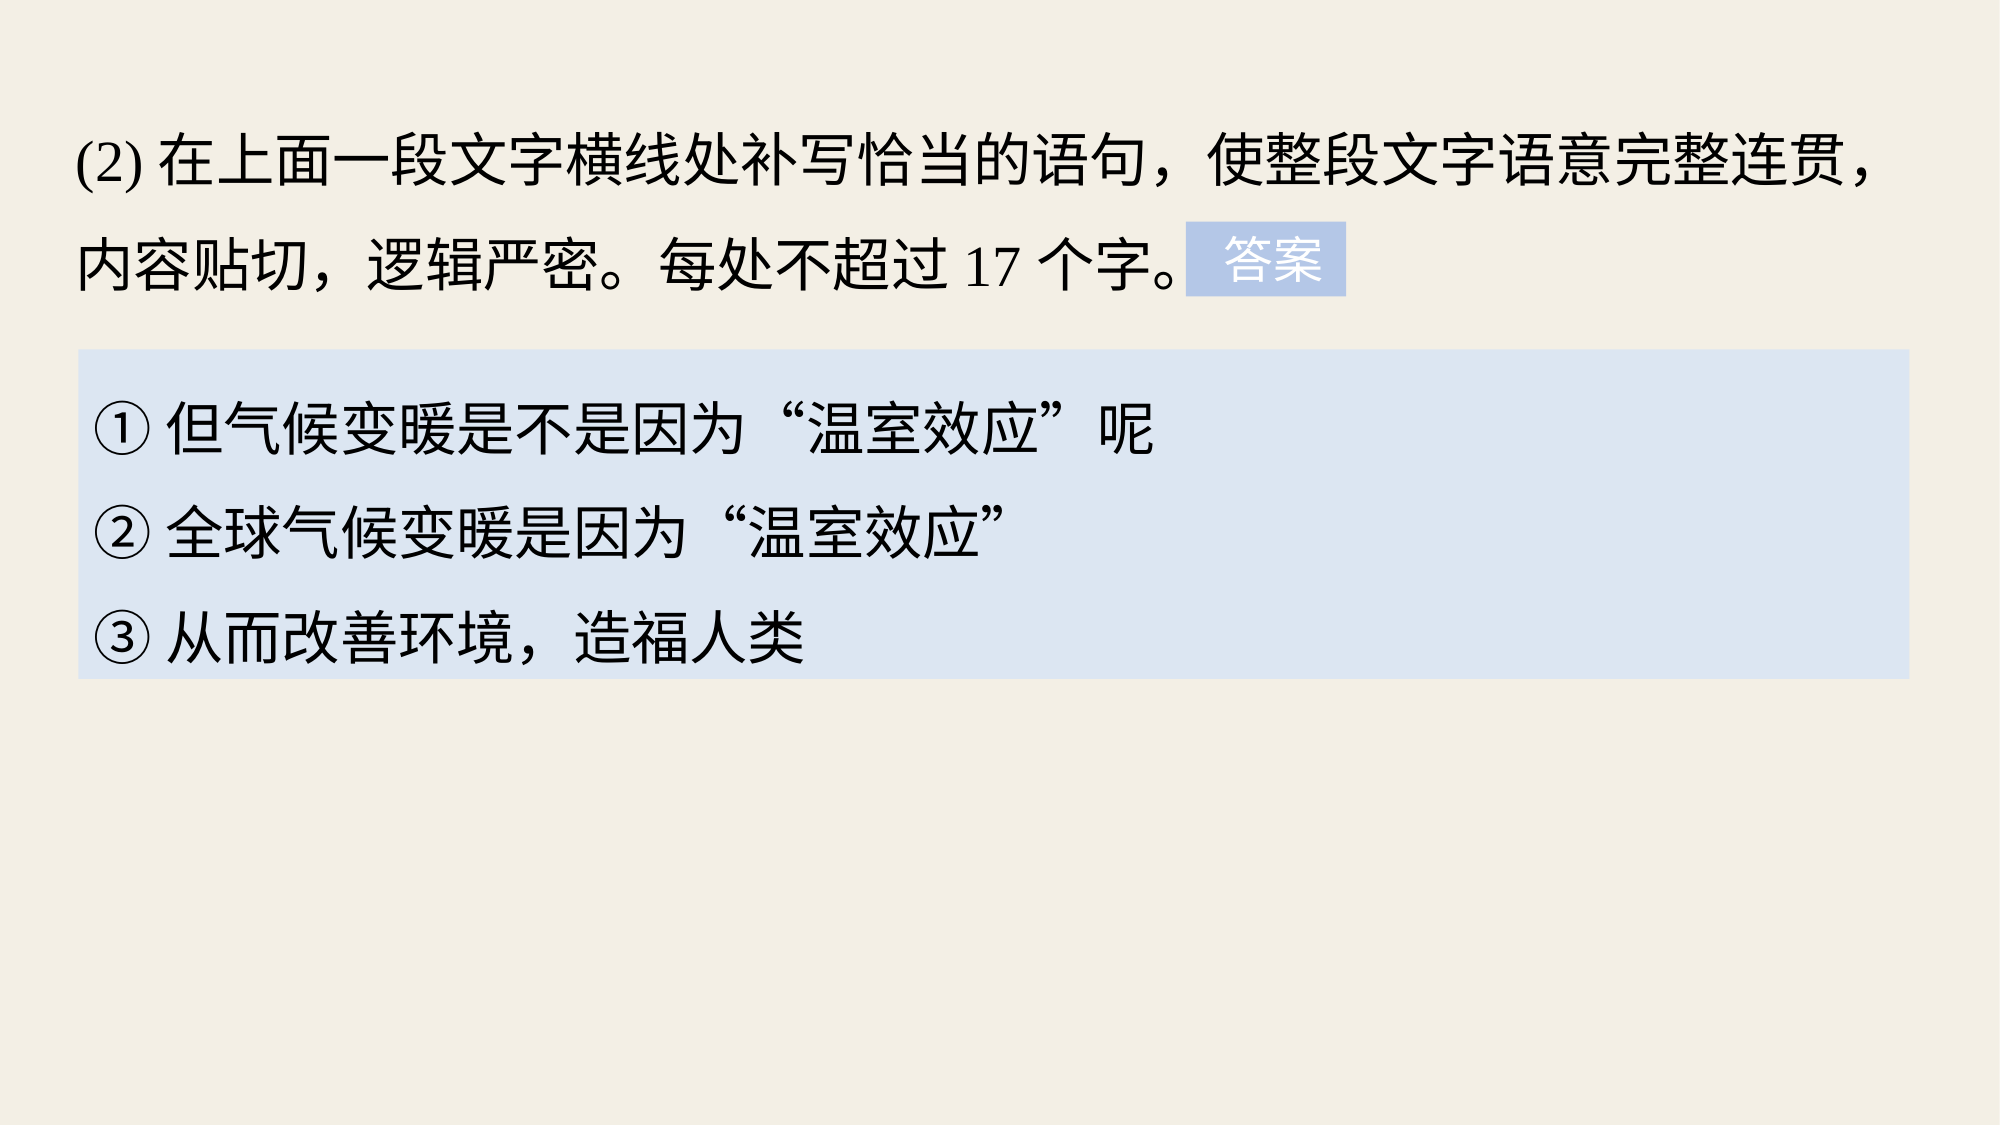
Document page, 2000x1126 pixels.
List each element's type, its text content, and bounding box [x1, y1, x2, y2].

text_box 答案 [1185, 221, 1347, 297]
text_box (2)在上面一段文字横线处补写恰当的语句，使整段文字语意完整连贯，内容贴切，逻辑严密。每处不超过17个字。 [55, 78, 1939, 309]
text_box ①但气候变暖是不是因为“温室效应”呢 ②全球气候变暖是因为“温室效应” ③从而改善环境，造福人类 [78, 349, 1910, 679]
